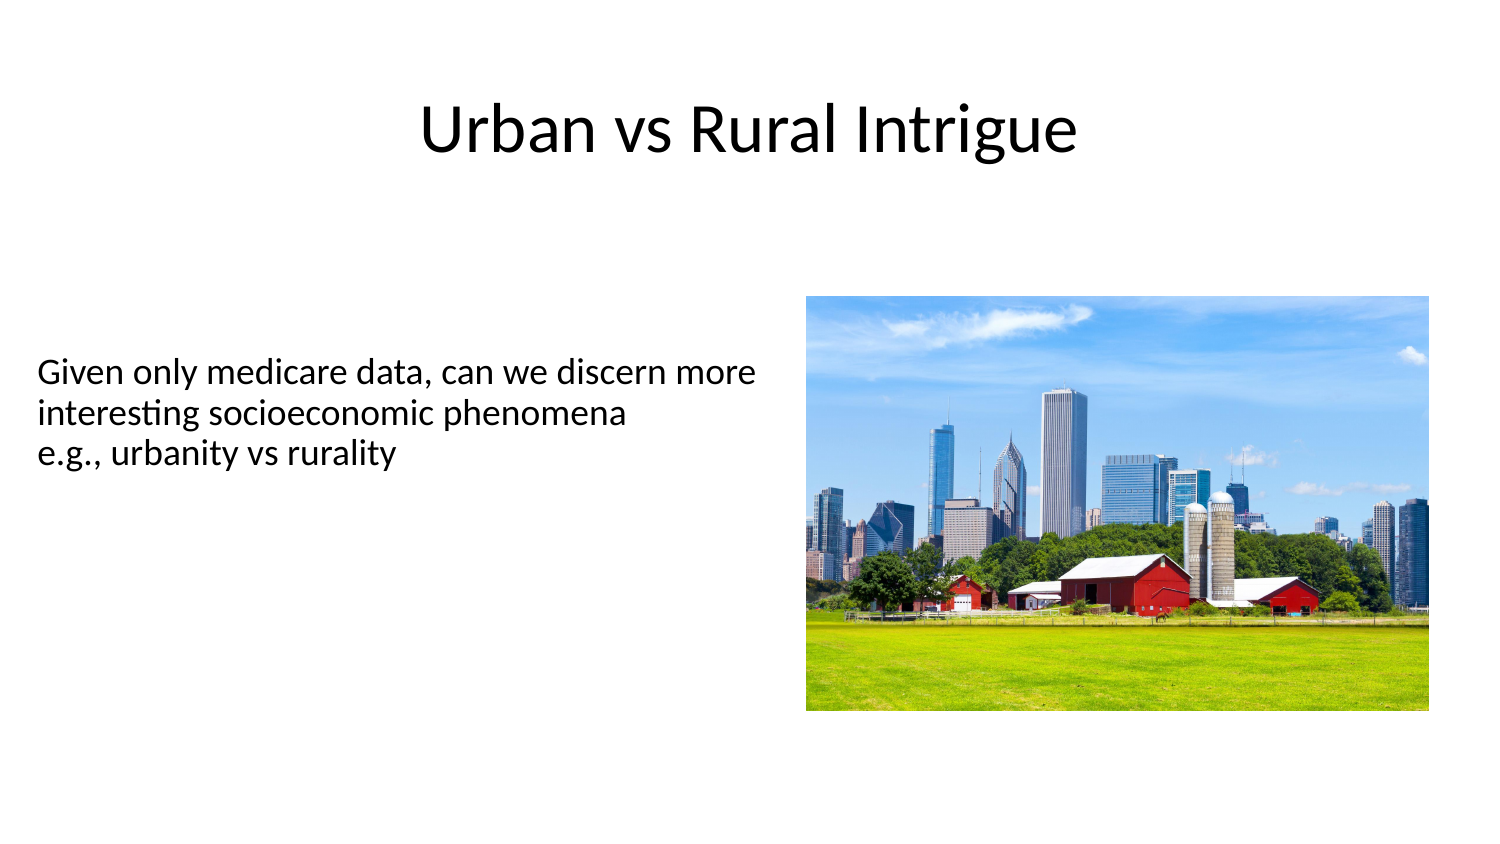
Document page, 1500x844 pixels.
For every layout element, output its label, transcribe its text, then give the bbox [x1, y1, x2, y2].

picture [806, 295, 1429, 711]
subtitle Given only medicare data, can we discern more interesting socioeconomic phenomena e.g., urbanity vs rurality [26, 296, 804, 702]
title Urban vs Rural Intrigue [187, 27, 1313, 180]
